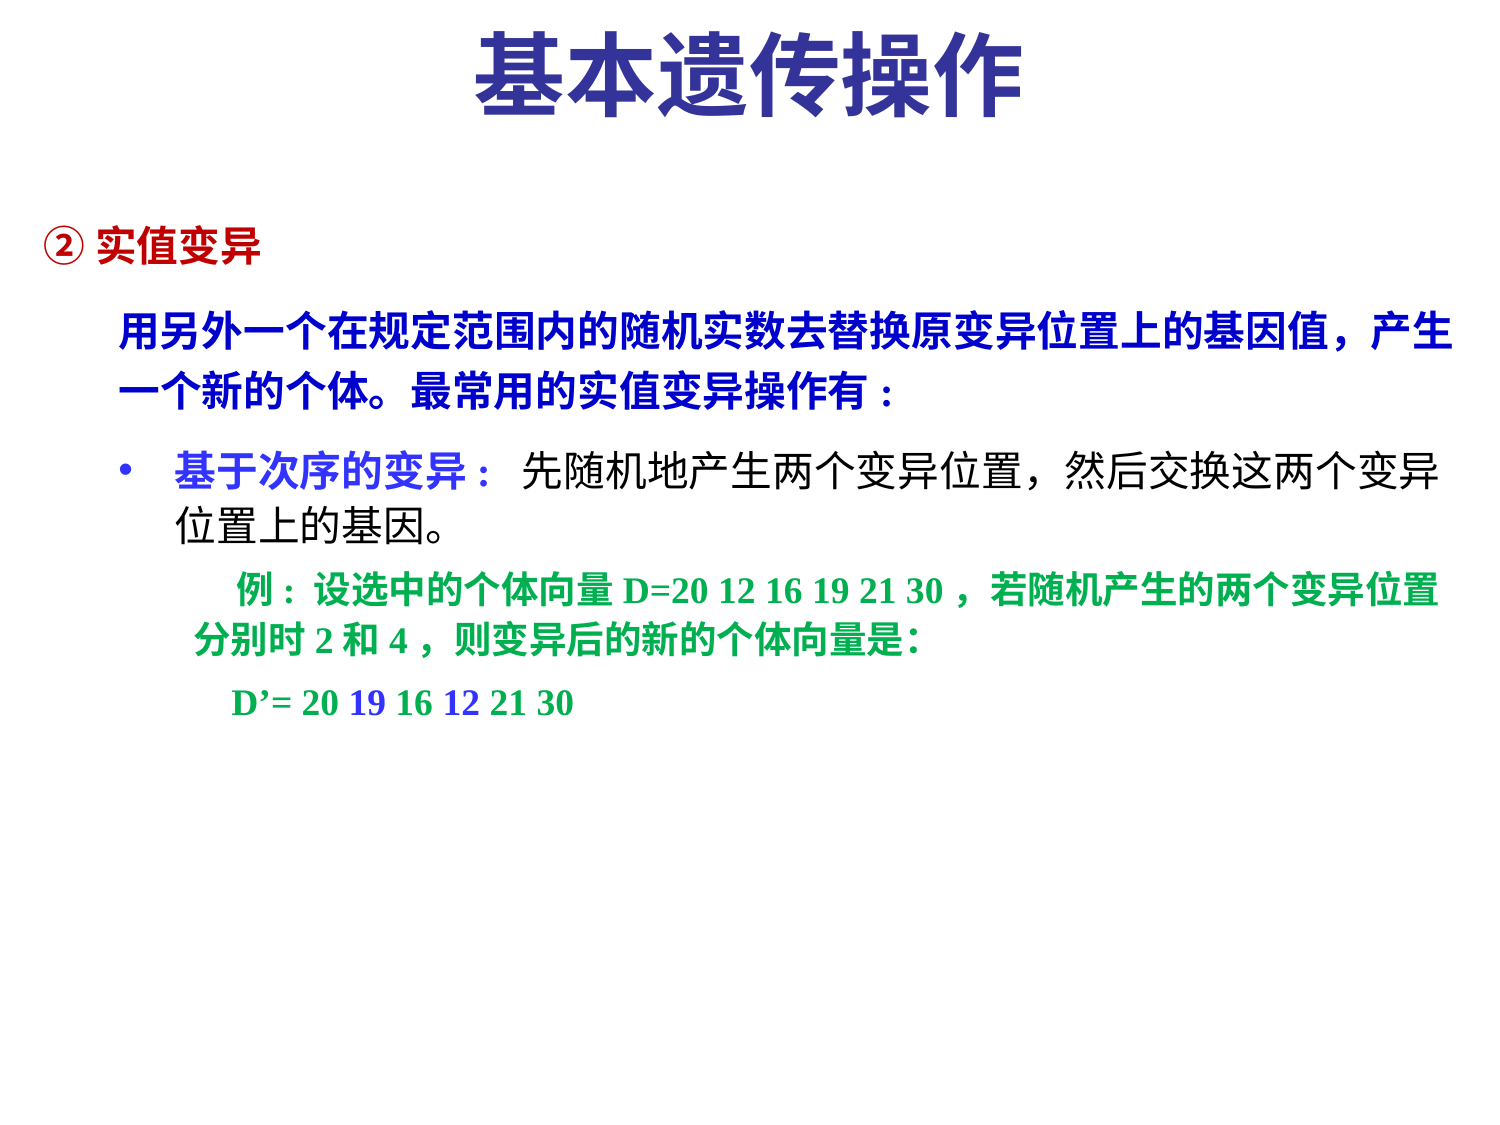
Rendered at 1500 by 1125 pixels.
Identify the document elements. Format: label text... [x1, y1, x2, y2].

text_box ②实值变异 用另外一个在规定范围内的随机实数去替换原变异位置上的基因值，产生一个新的个体。最常用的实值变异操作有: 基于次序的变异: 先随机地产生两个变异位置，然后交换这两个变异位置上的基因。 例: 设选中的个体向量D=20 12 16 19 21 30，若随机产生的两个变异位置分别时2和4，则变异后的新的个体向量是： D’= 20 19 16 12 21 30 [28, 202, 1470, 731]
text_box 基本遗传操作 [291, 10, 1207, 136]
